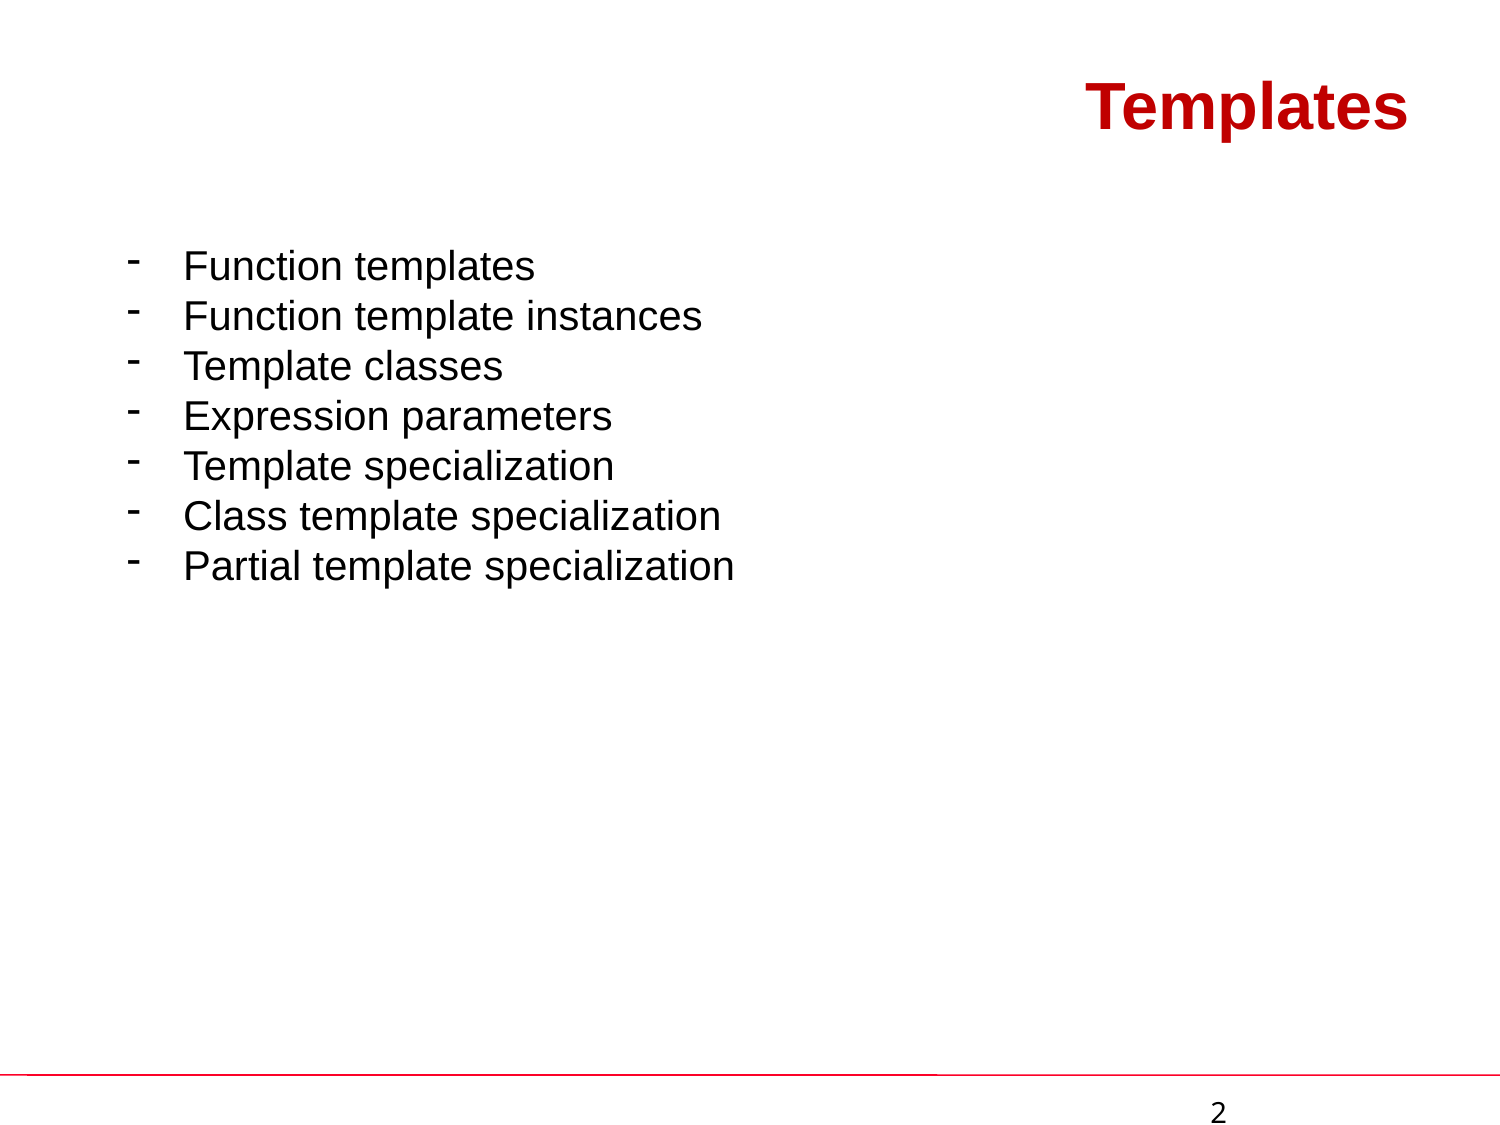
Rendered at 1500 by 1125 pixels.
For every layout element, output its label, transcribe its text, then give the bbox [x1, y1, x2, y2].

slide_number 2 [1187, 1087, 1500, 1125]
title Templates [74, 0, 1426, 151]
text_box Function templates Function template instances Template classes Expression parameters Template specialization Class template specialization Partial template specialization [112, 231, 1323, 597]
